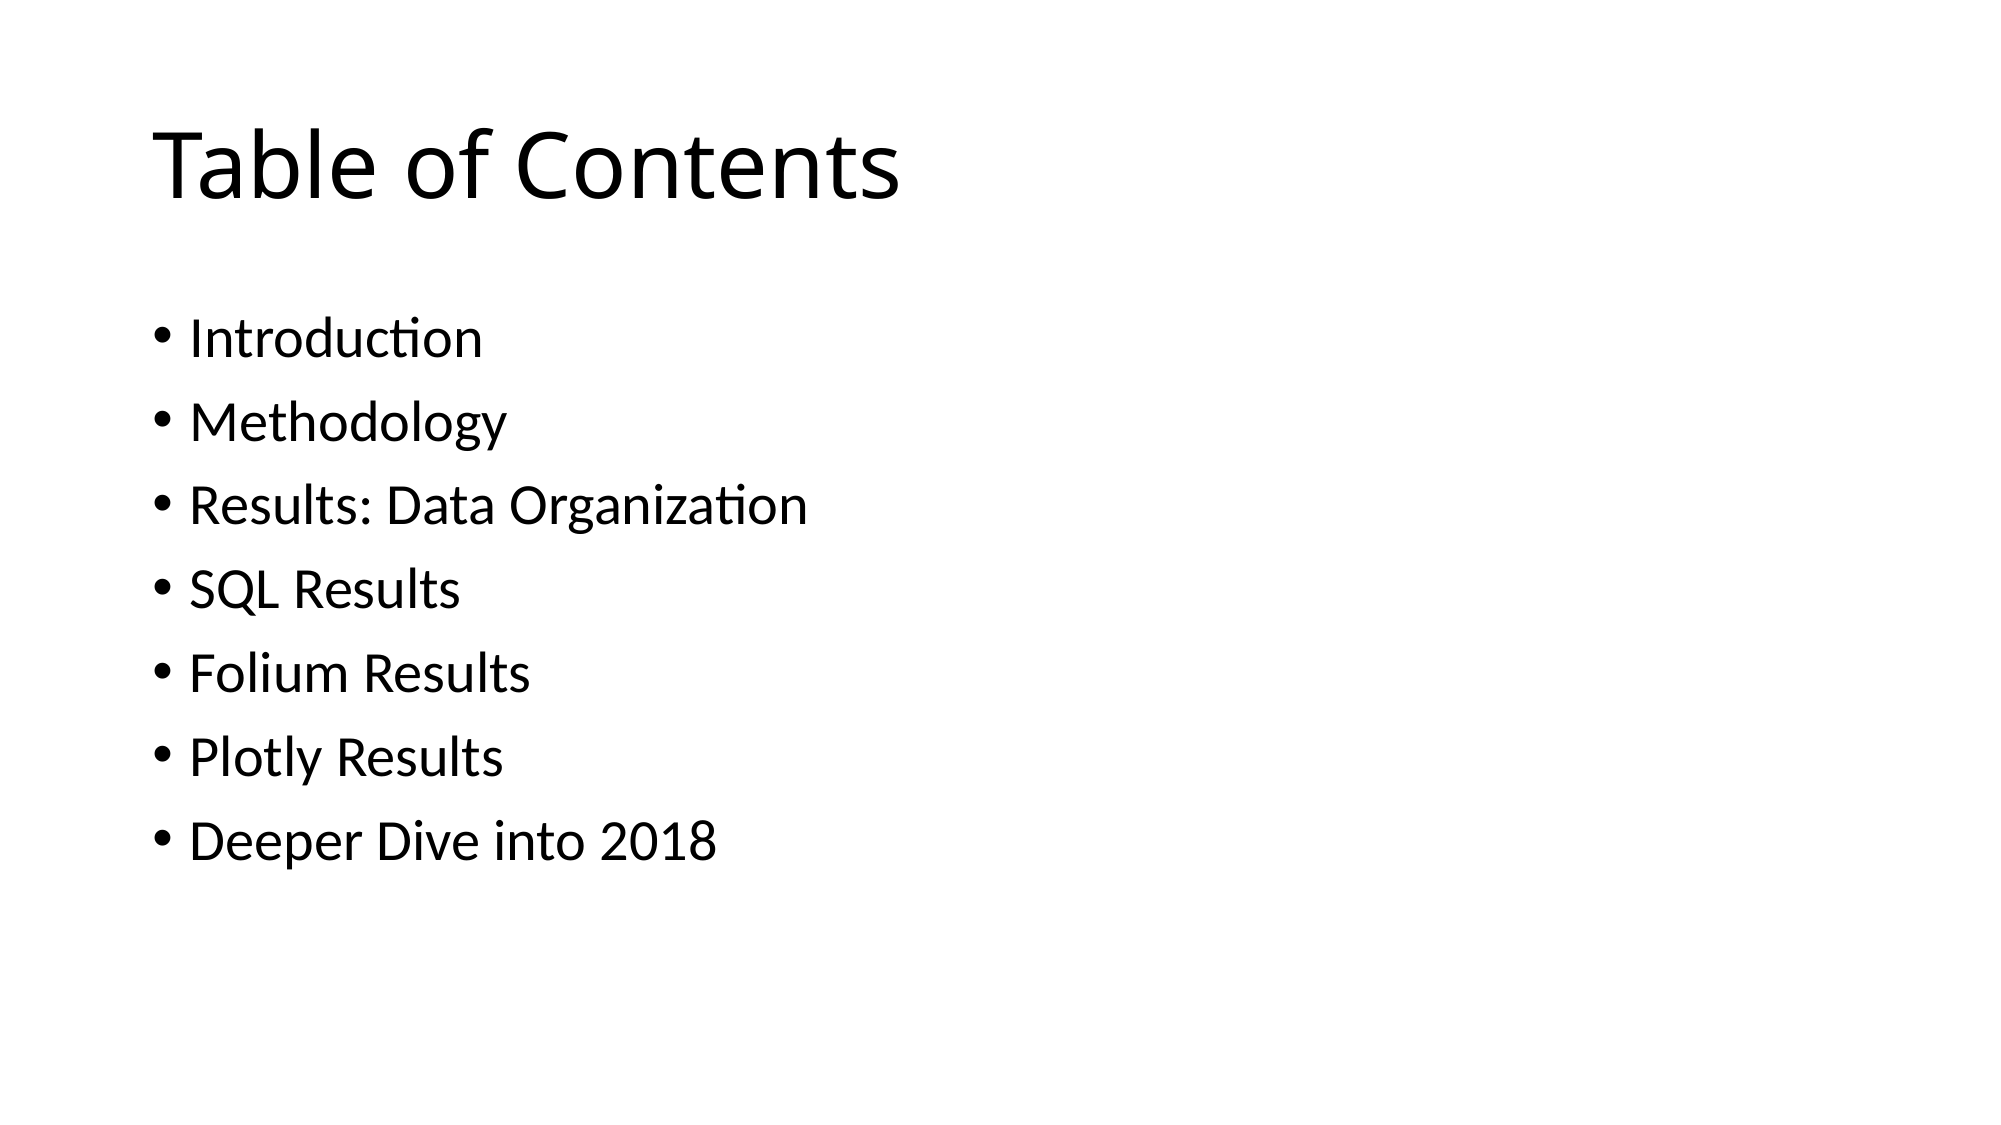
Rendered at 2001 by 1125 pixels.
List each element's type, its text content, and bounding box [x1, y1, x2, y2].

title Table of Contents [137, 59, 1863, 278]
list Introduction Methodology Results: Data Organization SQL Results Folium Results Plotly Results Deeper Dive into 2018 [137, 299, 1863, 1014]
